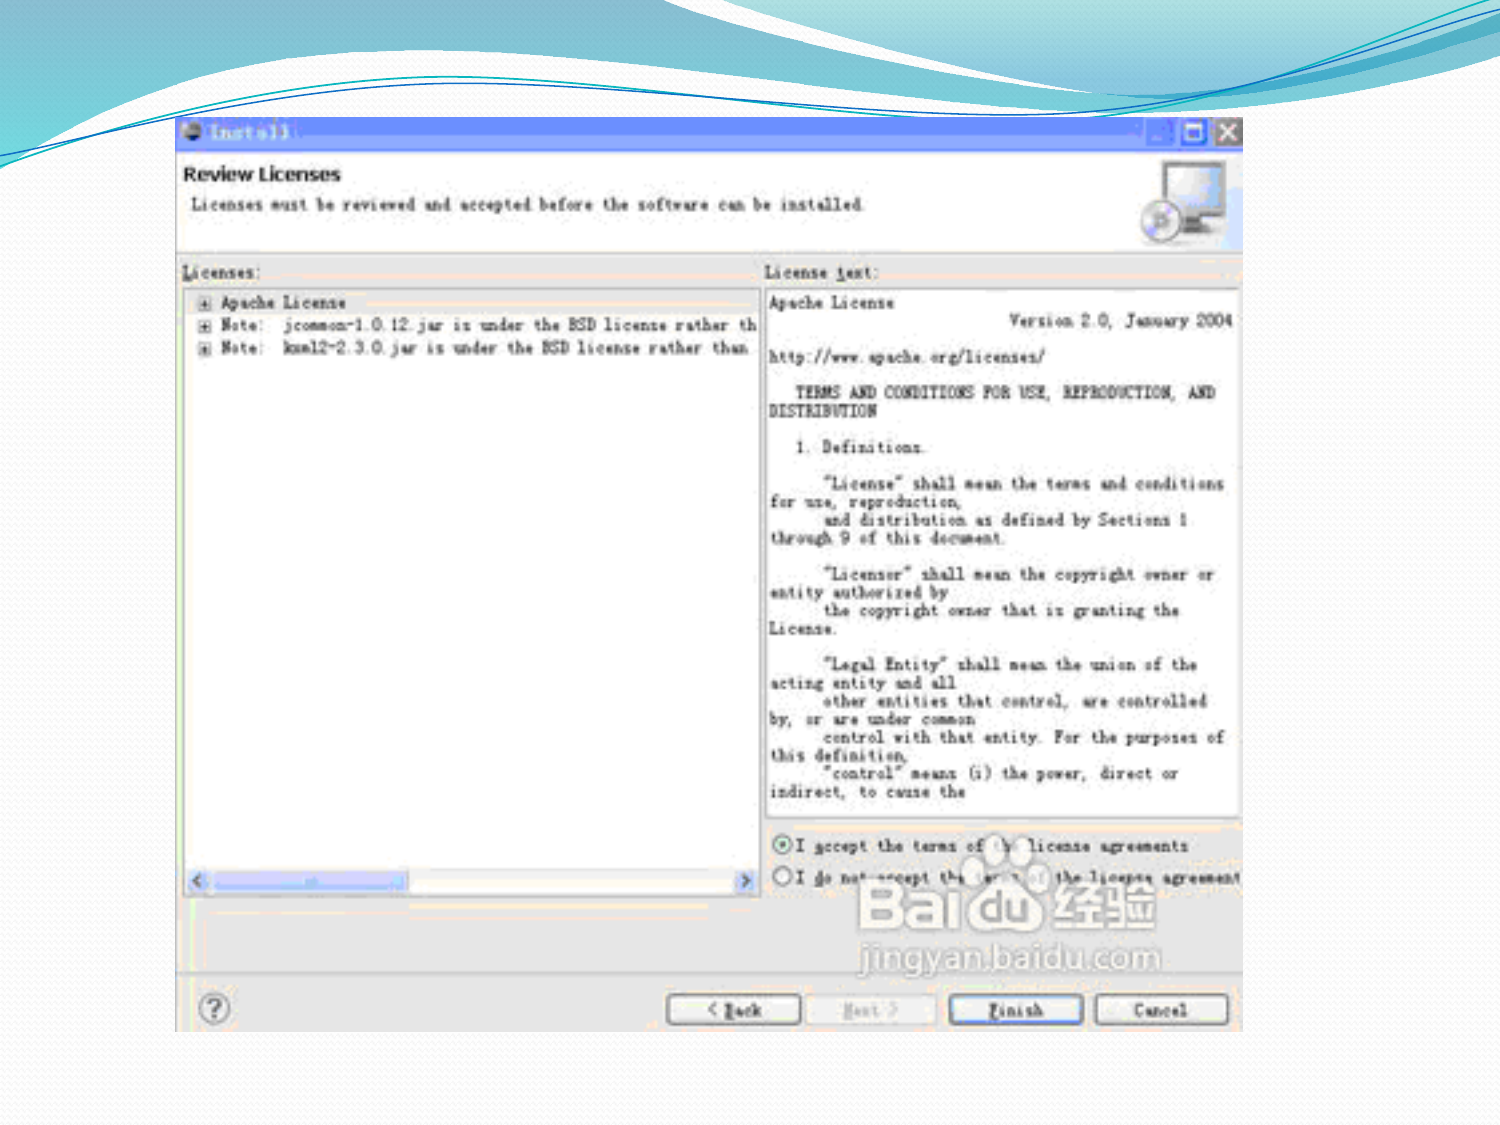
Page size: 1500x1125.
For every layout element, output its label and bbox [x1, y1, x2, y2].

picture [175, 116, 1243, 1032]
